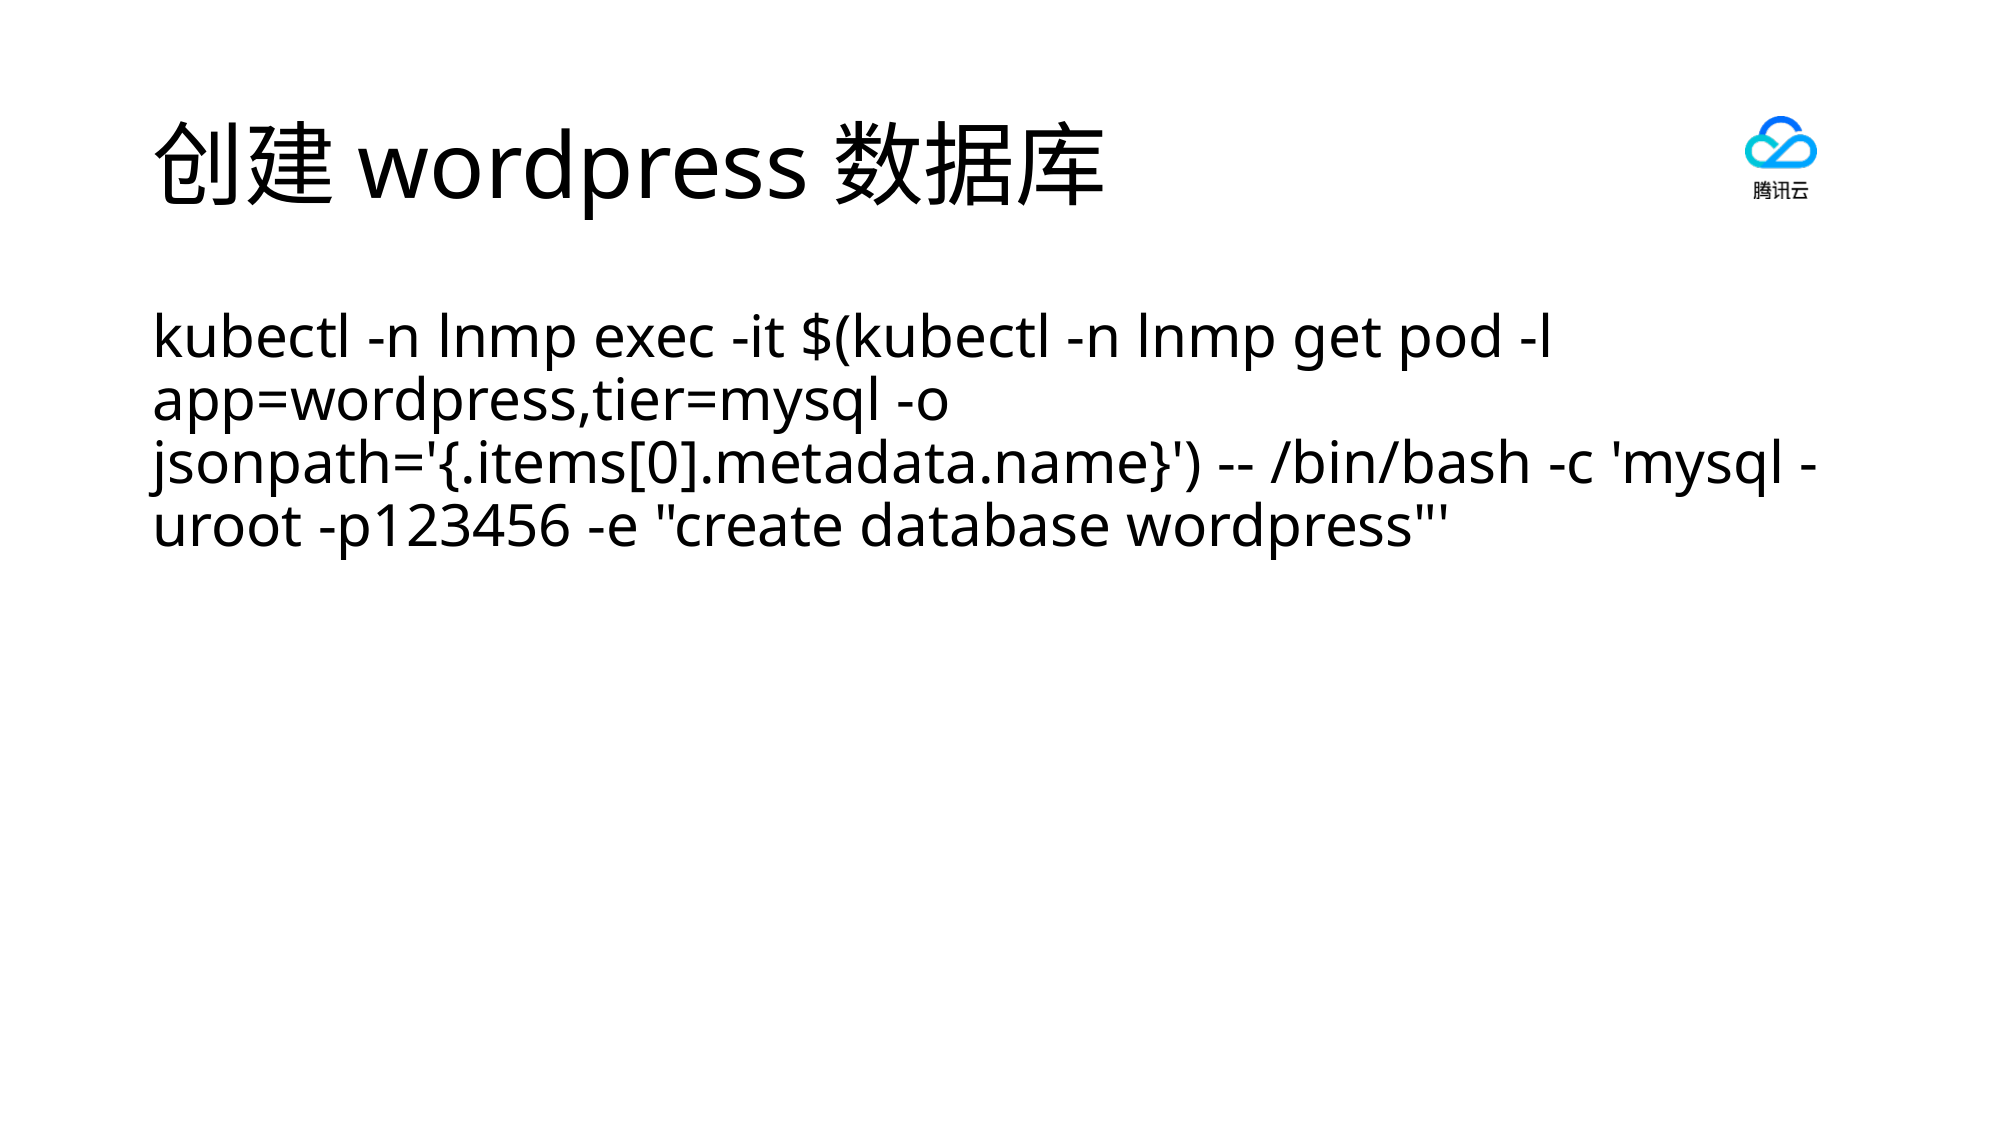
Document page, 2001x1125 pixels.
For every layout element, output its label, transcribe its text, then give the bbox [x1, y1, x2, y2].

title 创建wordpress数据库 [137, 59, 1863, 278]
list kubectl -n lnmp exec -it $(kubectl -n lnmp get pod -l app=wordpress,tier=mysql -o jsonpath='{.items[0].metadata.name}') -- /bin/bash -c 'mysql -uroot -p123456 -e "create database wordpress"' [137, 299, 1863, 1014]
